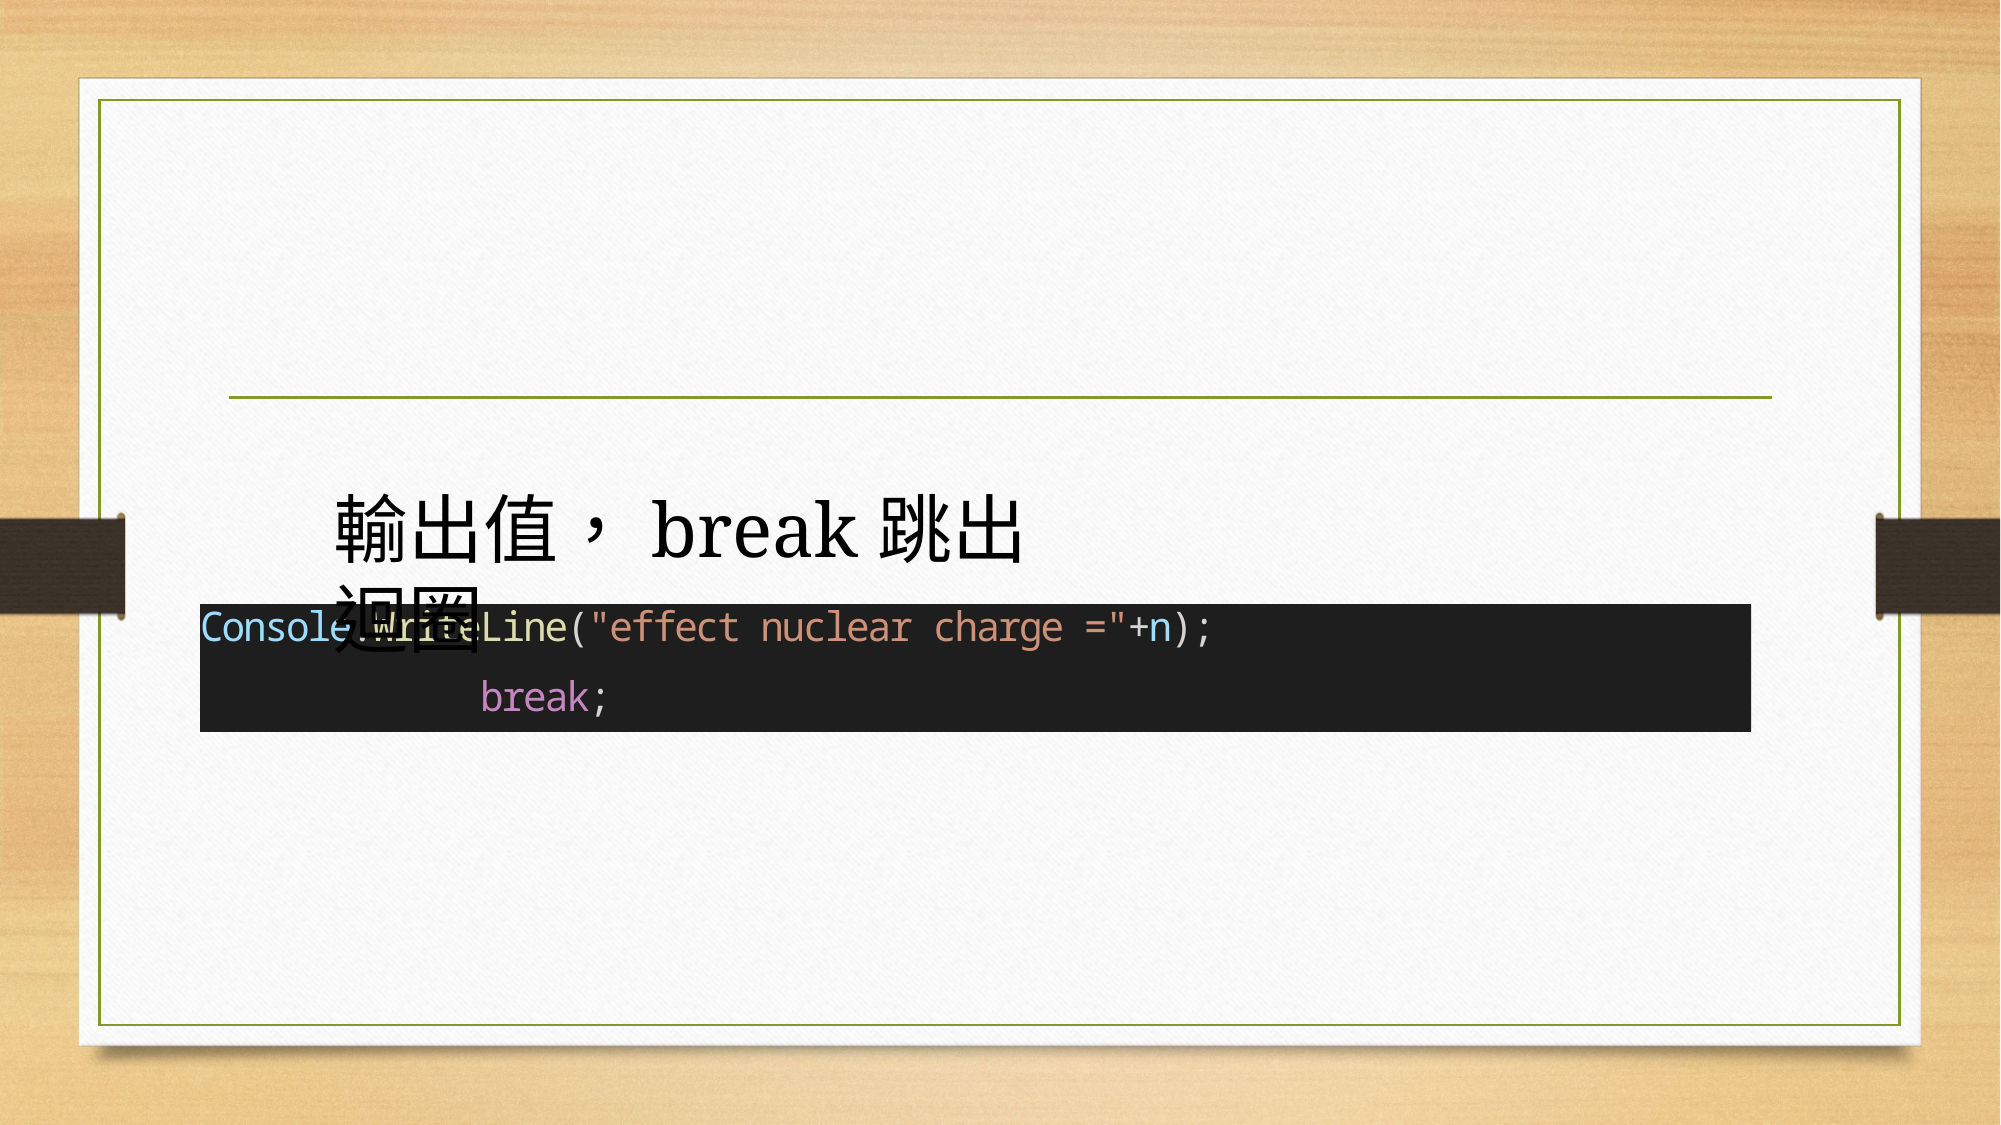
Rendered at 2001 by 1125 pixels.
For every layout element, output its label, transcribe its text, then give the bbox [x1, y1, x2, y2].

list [199, 592, 1752, 733]
text_box 輸出值，break跳出迴圈 [318, 474, 1114, 592]
picture [0, 0, 2001, 1125]
